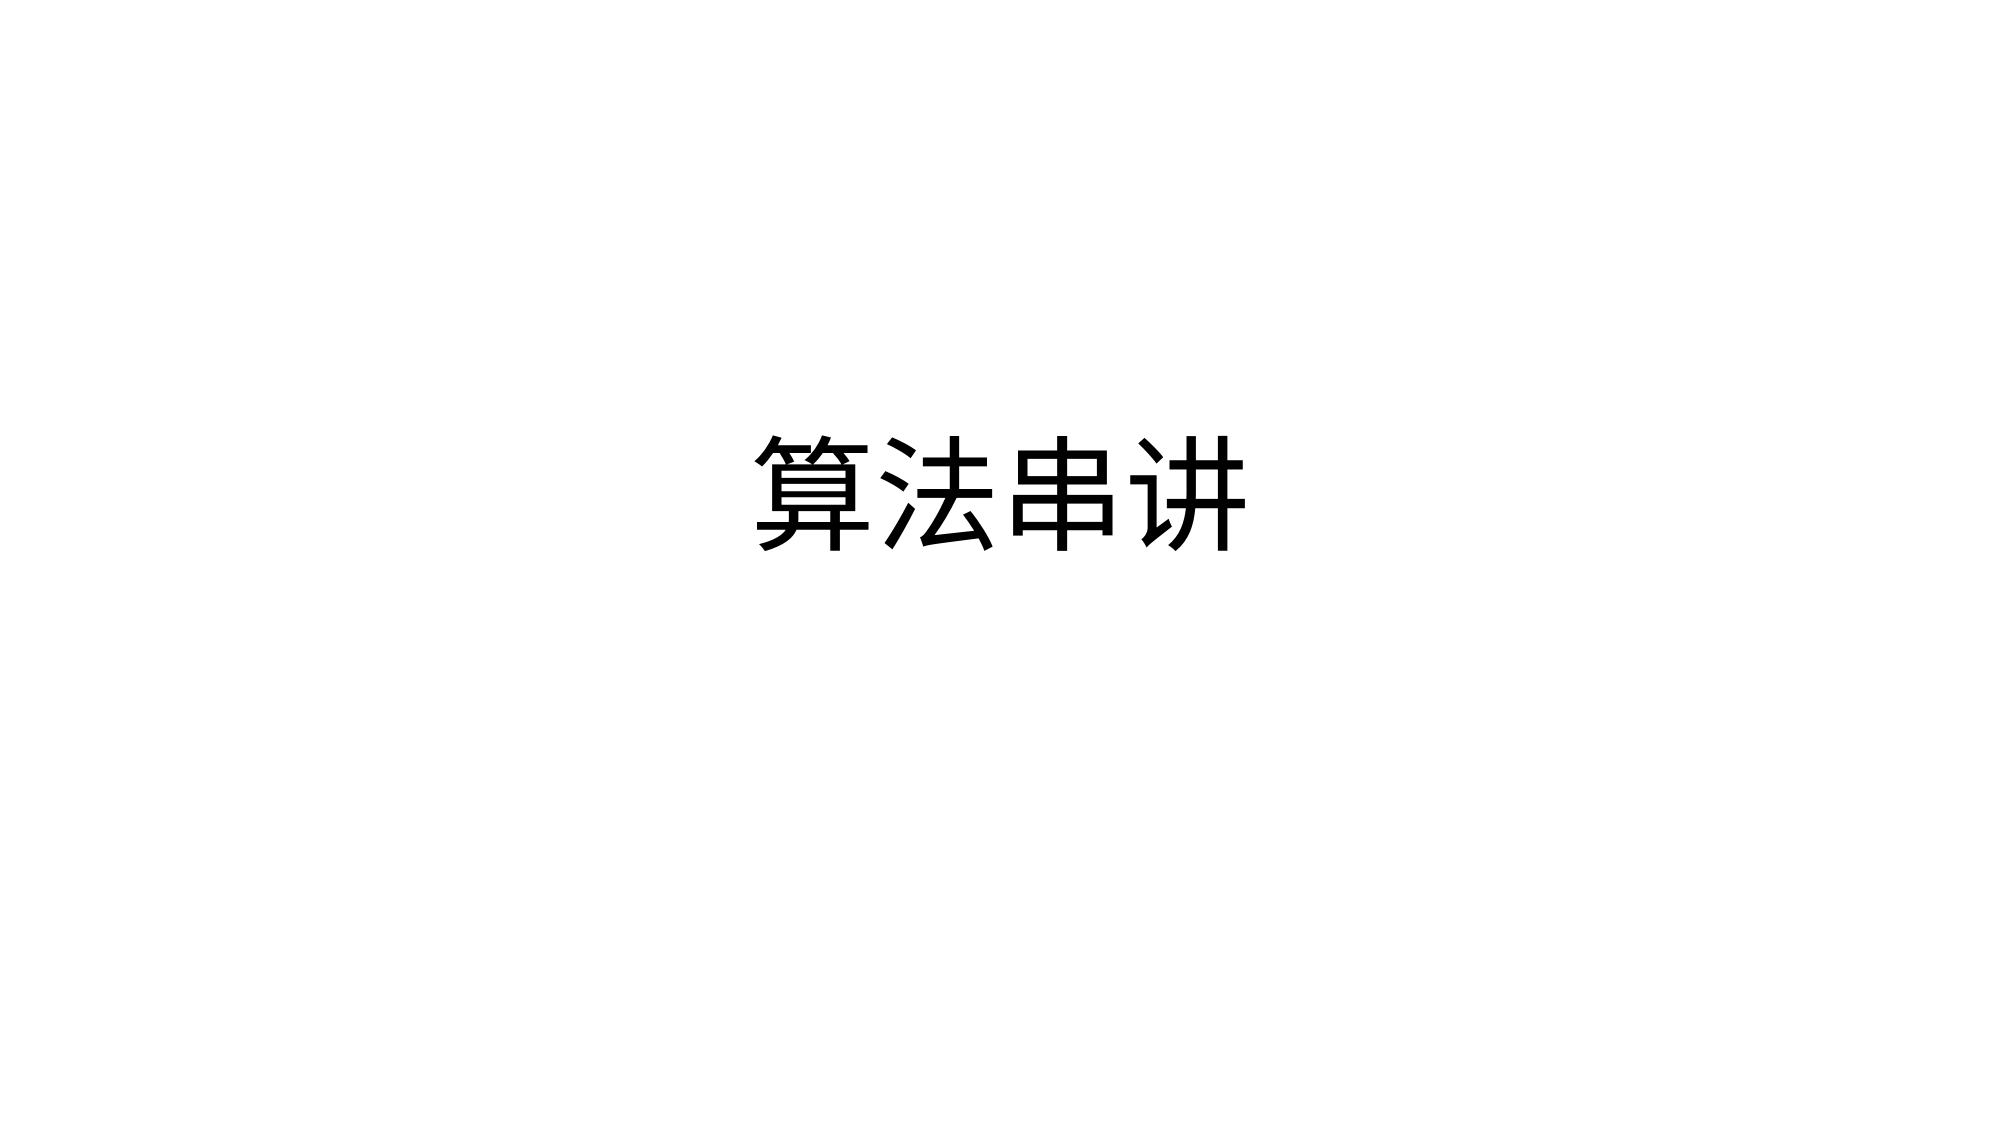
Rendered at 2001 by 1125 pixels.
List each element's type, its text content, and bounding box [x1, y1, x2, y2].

title 算法串讲 [249, 184, 1750, 576]
